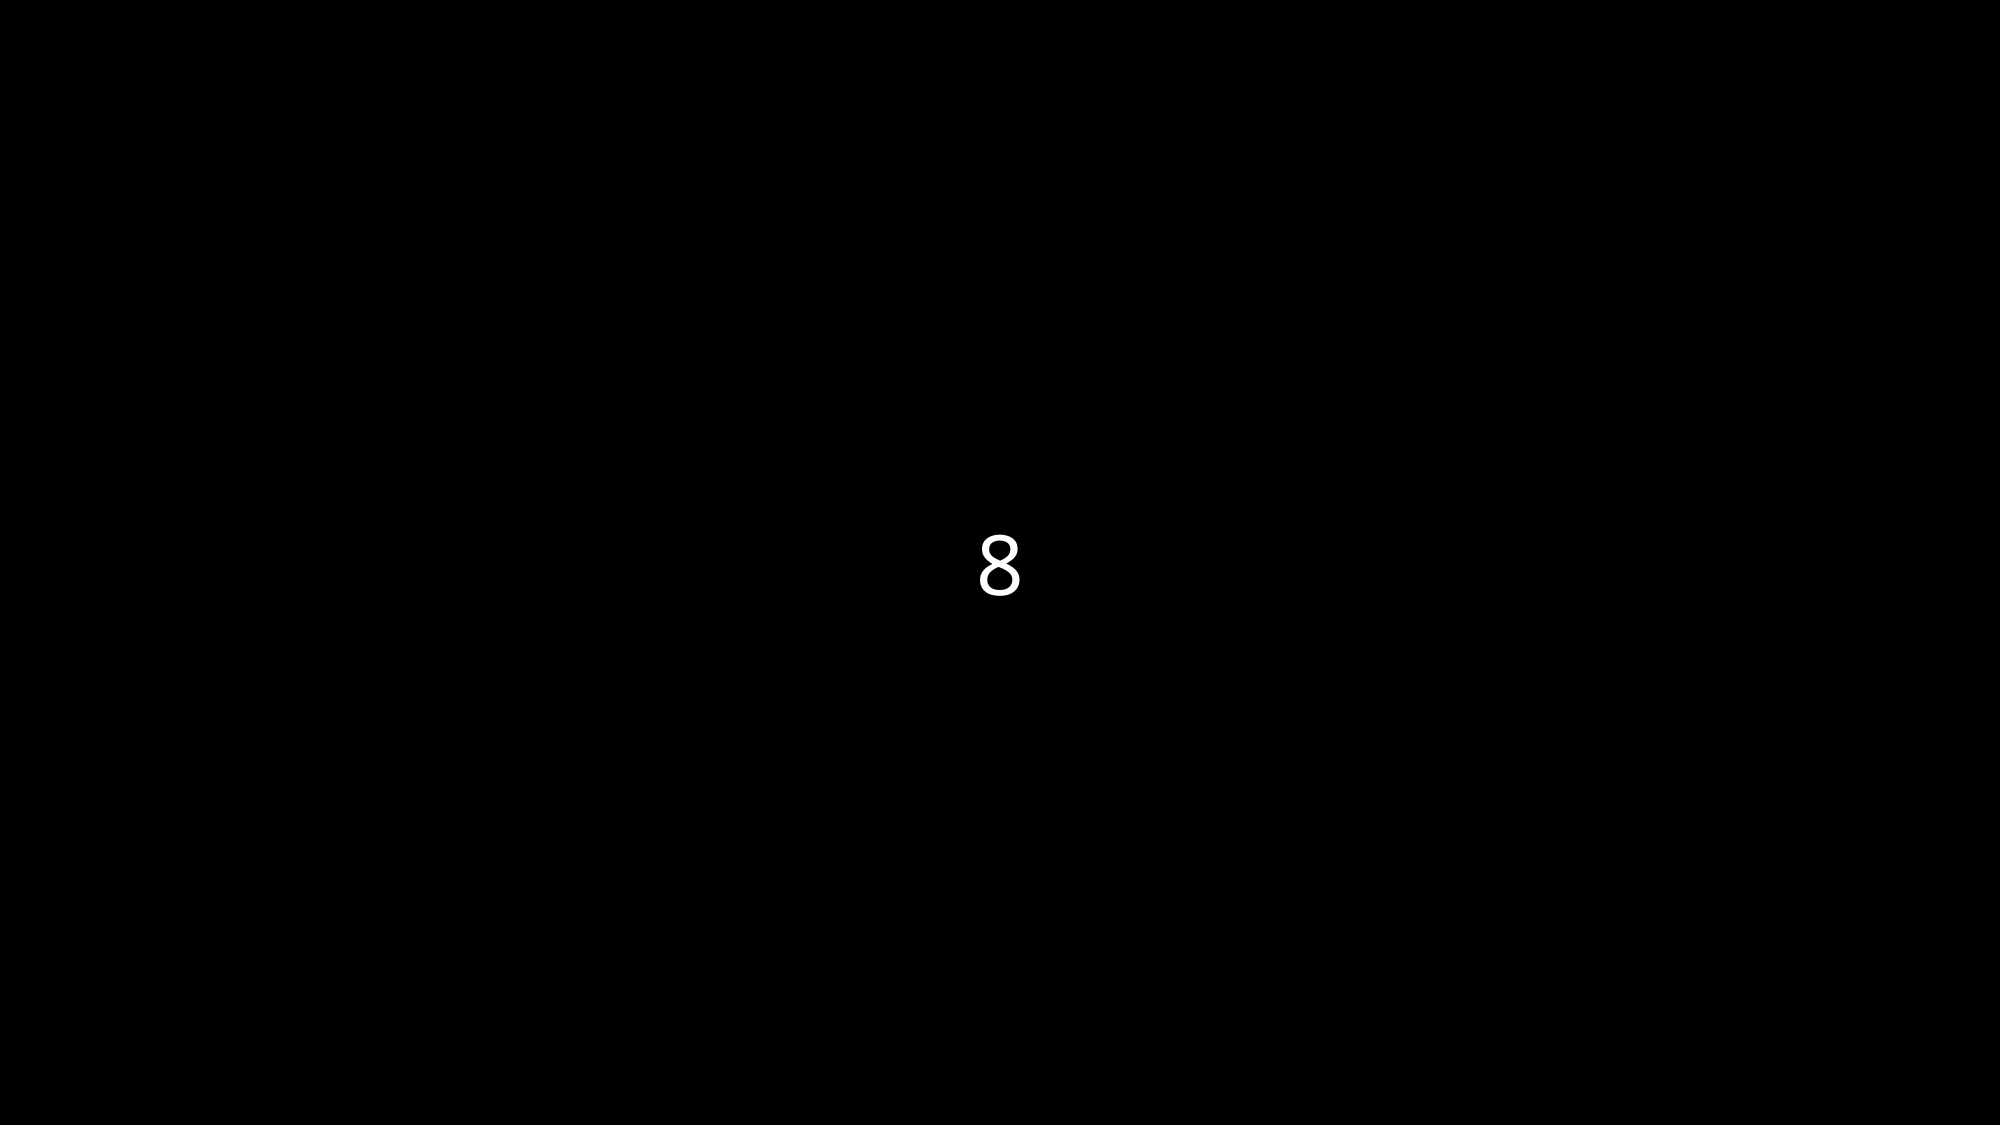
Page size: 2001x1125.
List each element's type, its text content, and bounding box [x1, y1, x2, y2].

text_box 8 [961, 504, 1039, 620]
